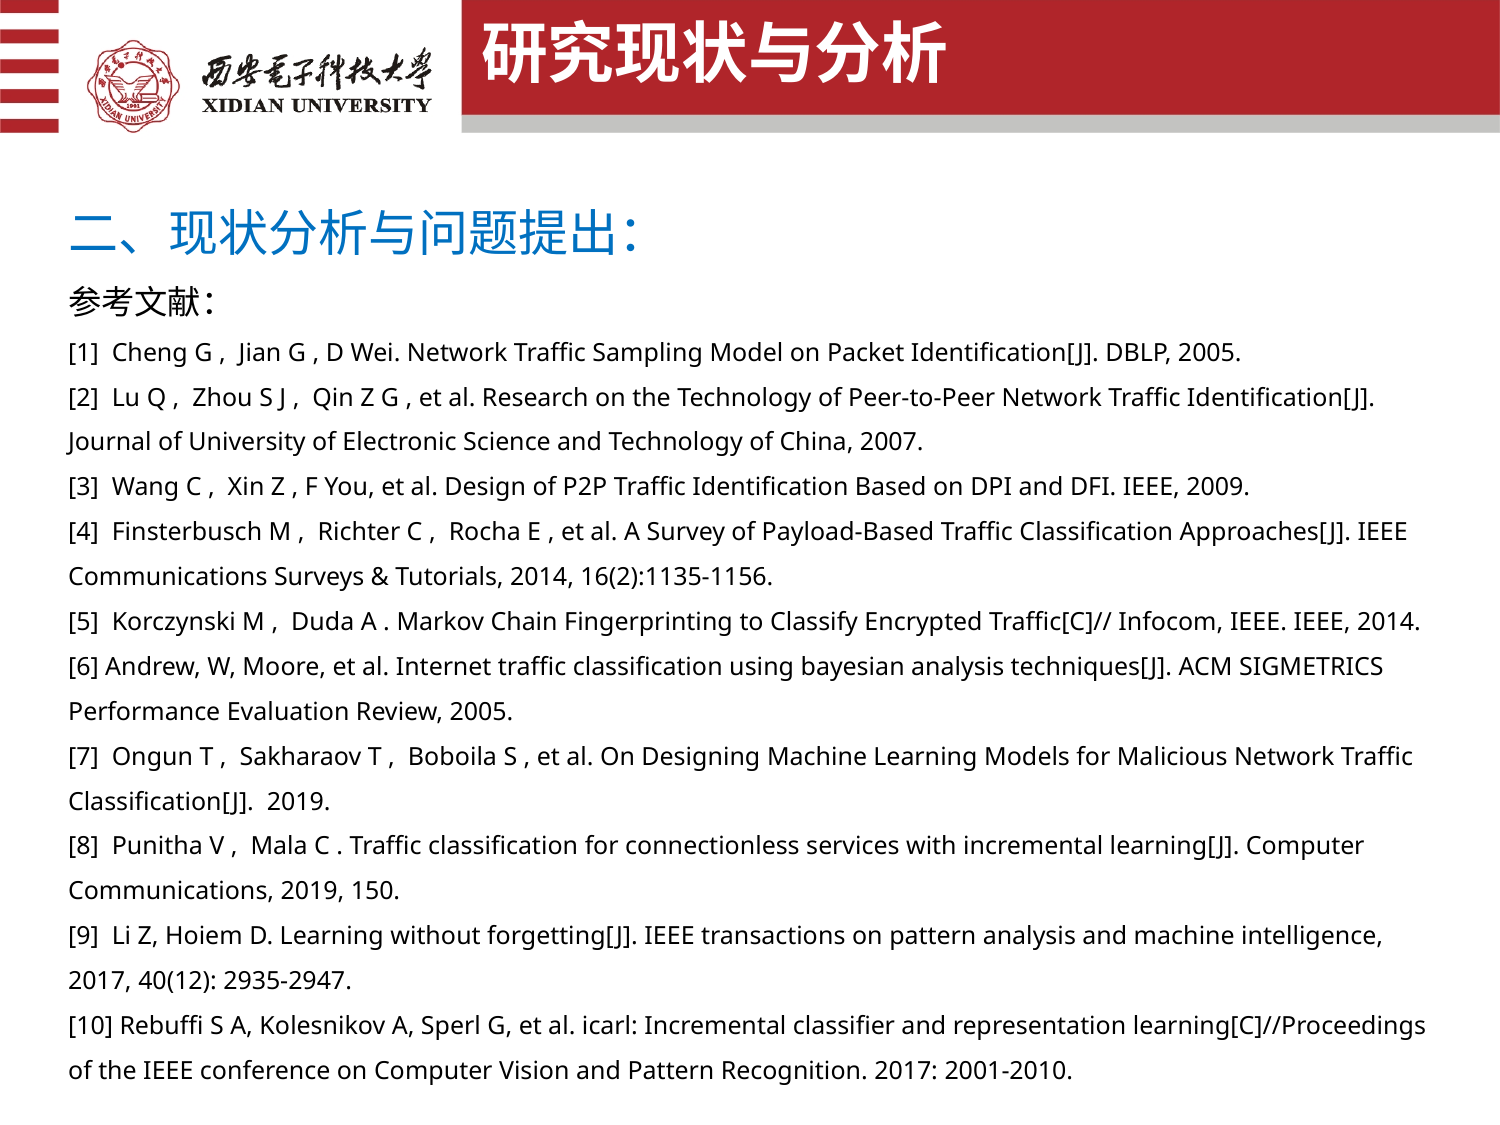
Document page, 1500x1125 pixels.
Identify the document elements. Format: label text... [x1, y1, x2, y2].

picture [0, 0, 1500, 1125]
text_box 二、现状分析与问题提出： 参考文献： [1] Cheng G , Jian G , D Wei. Network Traffic Sampling Model on Packet Identification[J]. DBLP, 2005. [2] Lu Q , Zhou S J , Qin Z G , et al. Research on the Technology of Peer-to-Peer Network Traffic Identification[J]. Journal of University of Electronic Science and Technology of China, 2007. [3] Wang C , Xin Z , F You, et al. Design of P2P Traffic Identification Based on DPI and DFI. IEEE, 2009. [4] Finsterbusch M , Richter C , Rocha E , et al. A Survey of Payload-Based Traffic Classification Approaches[J]. IEEE Communications Surveys & Tutorials, 2014, 16(2):1135-1156. [5] Korczynski M , Duda A . Markov Chain Fingerprinting to Classify Encrypted Traffic[C]// Infocom, IEEE. IEEE, 2014. [6] Andrew, W, Moore, et al. Internet traffic classification using bayesian analysis techniques[J]. ACM SIGMETRICS Performance Evaluation Review, 2005. [7] Ongun T , Sakharaov T , Boboila S , et al. On Designing Machine Learning Models for Malicious Network Traffic Classification[J]. 2019. [8] Punitha V , Mala C . Traffic classification for connectionless services with incremental learning[J]. Computer Communications, 2019, 150. [9] Li Z, Hoiem D. Learning without forgetting[J]. IEEE transactions on pattern analysis and machine intelligence, 2017, 40(12): 2935-2947. [10] Rebuffi S A, Kolesnikov A, Sperl G, et al. icarl: Incremental classifier and representation learning[C]//Proceedings of the IEEE conference on Computer Vision and Pattern Recognition. 2017: 2001-2010. [60, 163, 1440, 1125]
text_box 研究现状与分析 [466, 3, 1477, 99]
